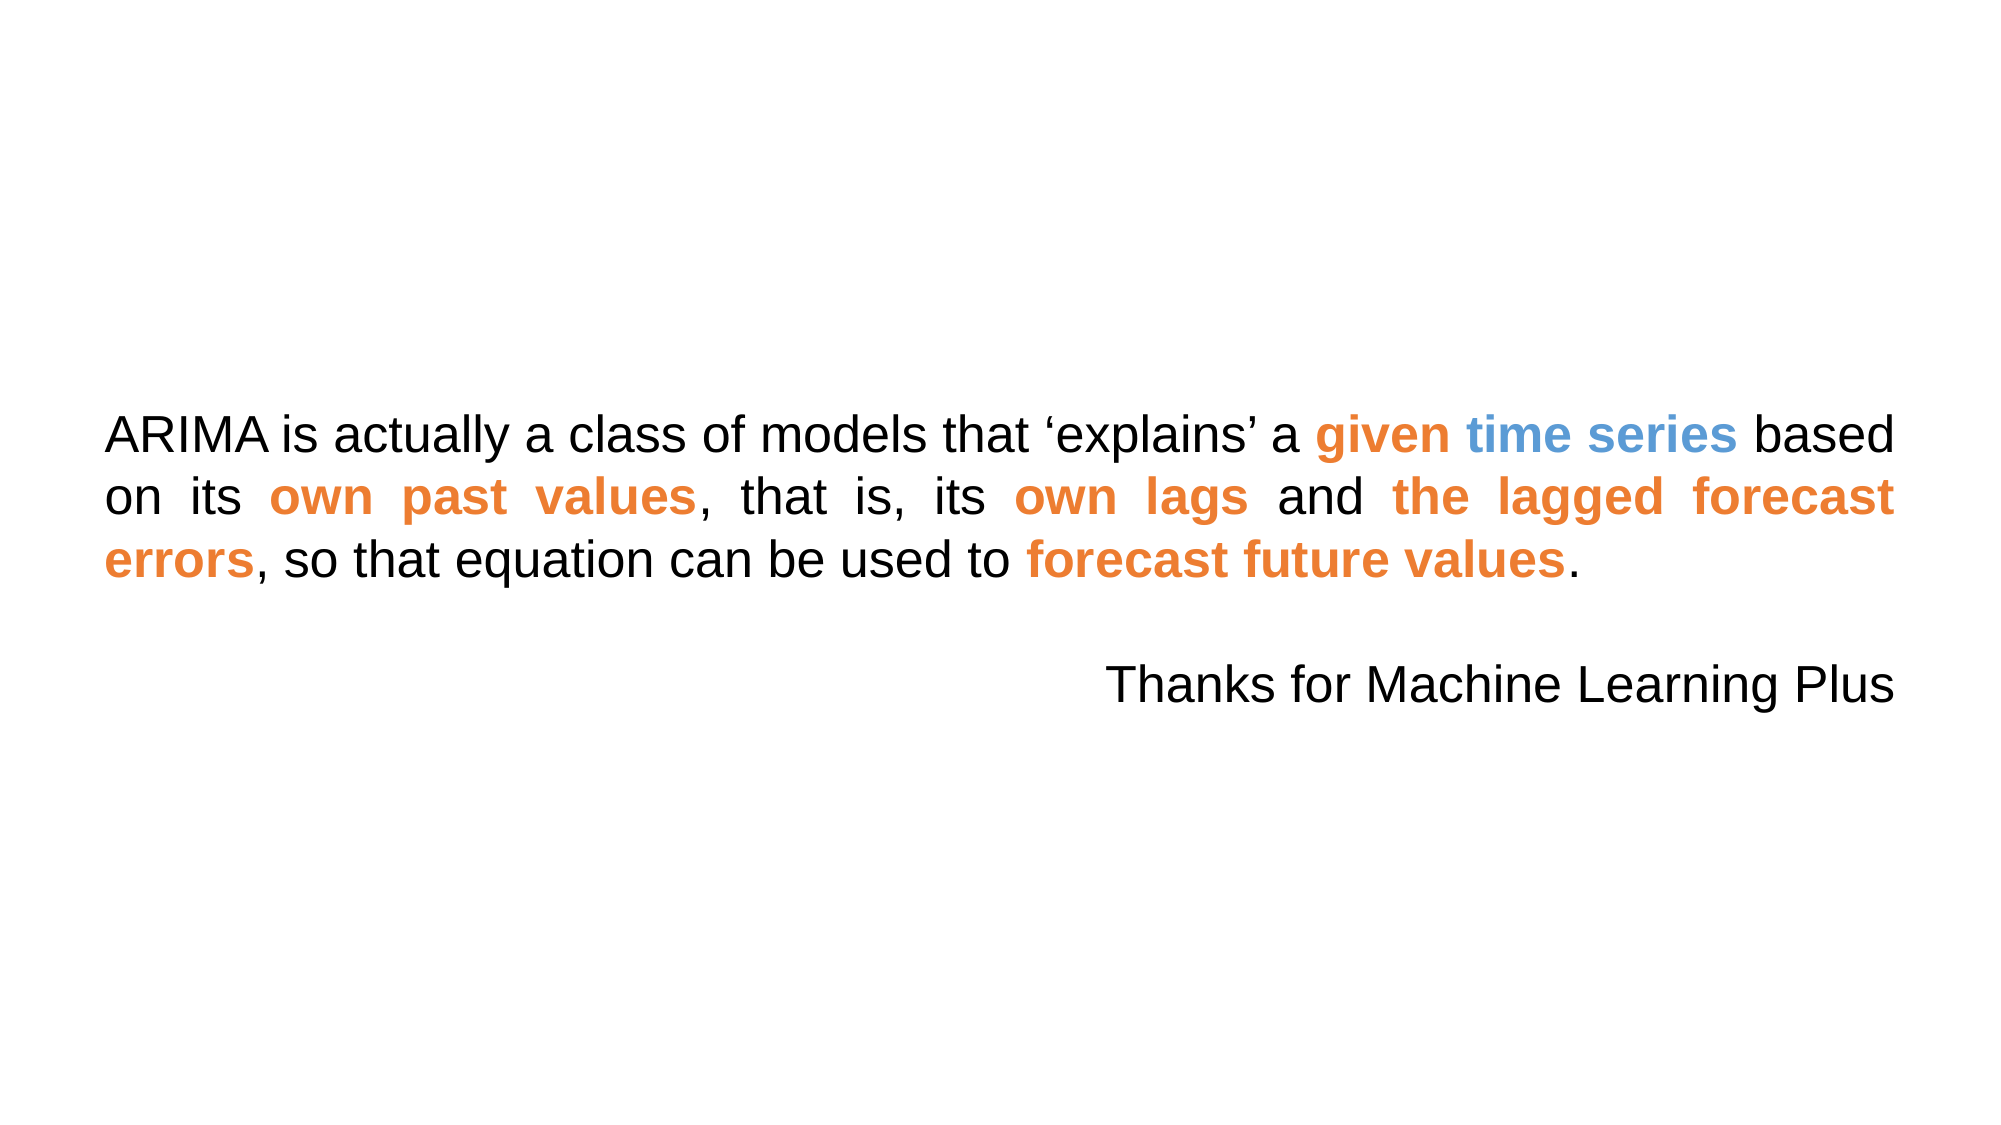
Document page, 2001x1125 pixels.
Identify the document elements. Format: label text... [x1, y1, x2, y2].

text_box ARIMA is actually a class of models that ‘explains’ a given time series based on its own past values, that is, its own lags and the lagged forecast errors, so that equation can be used to forecast future values. Thanks for Machine Learning Plus [89, 392, 1911, 721]
